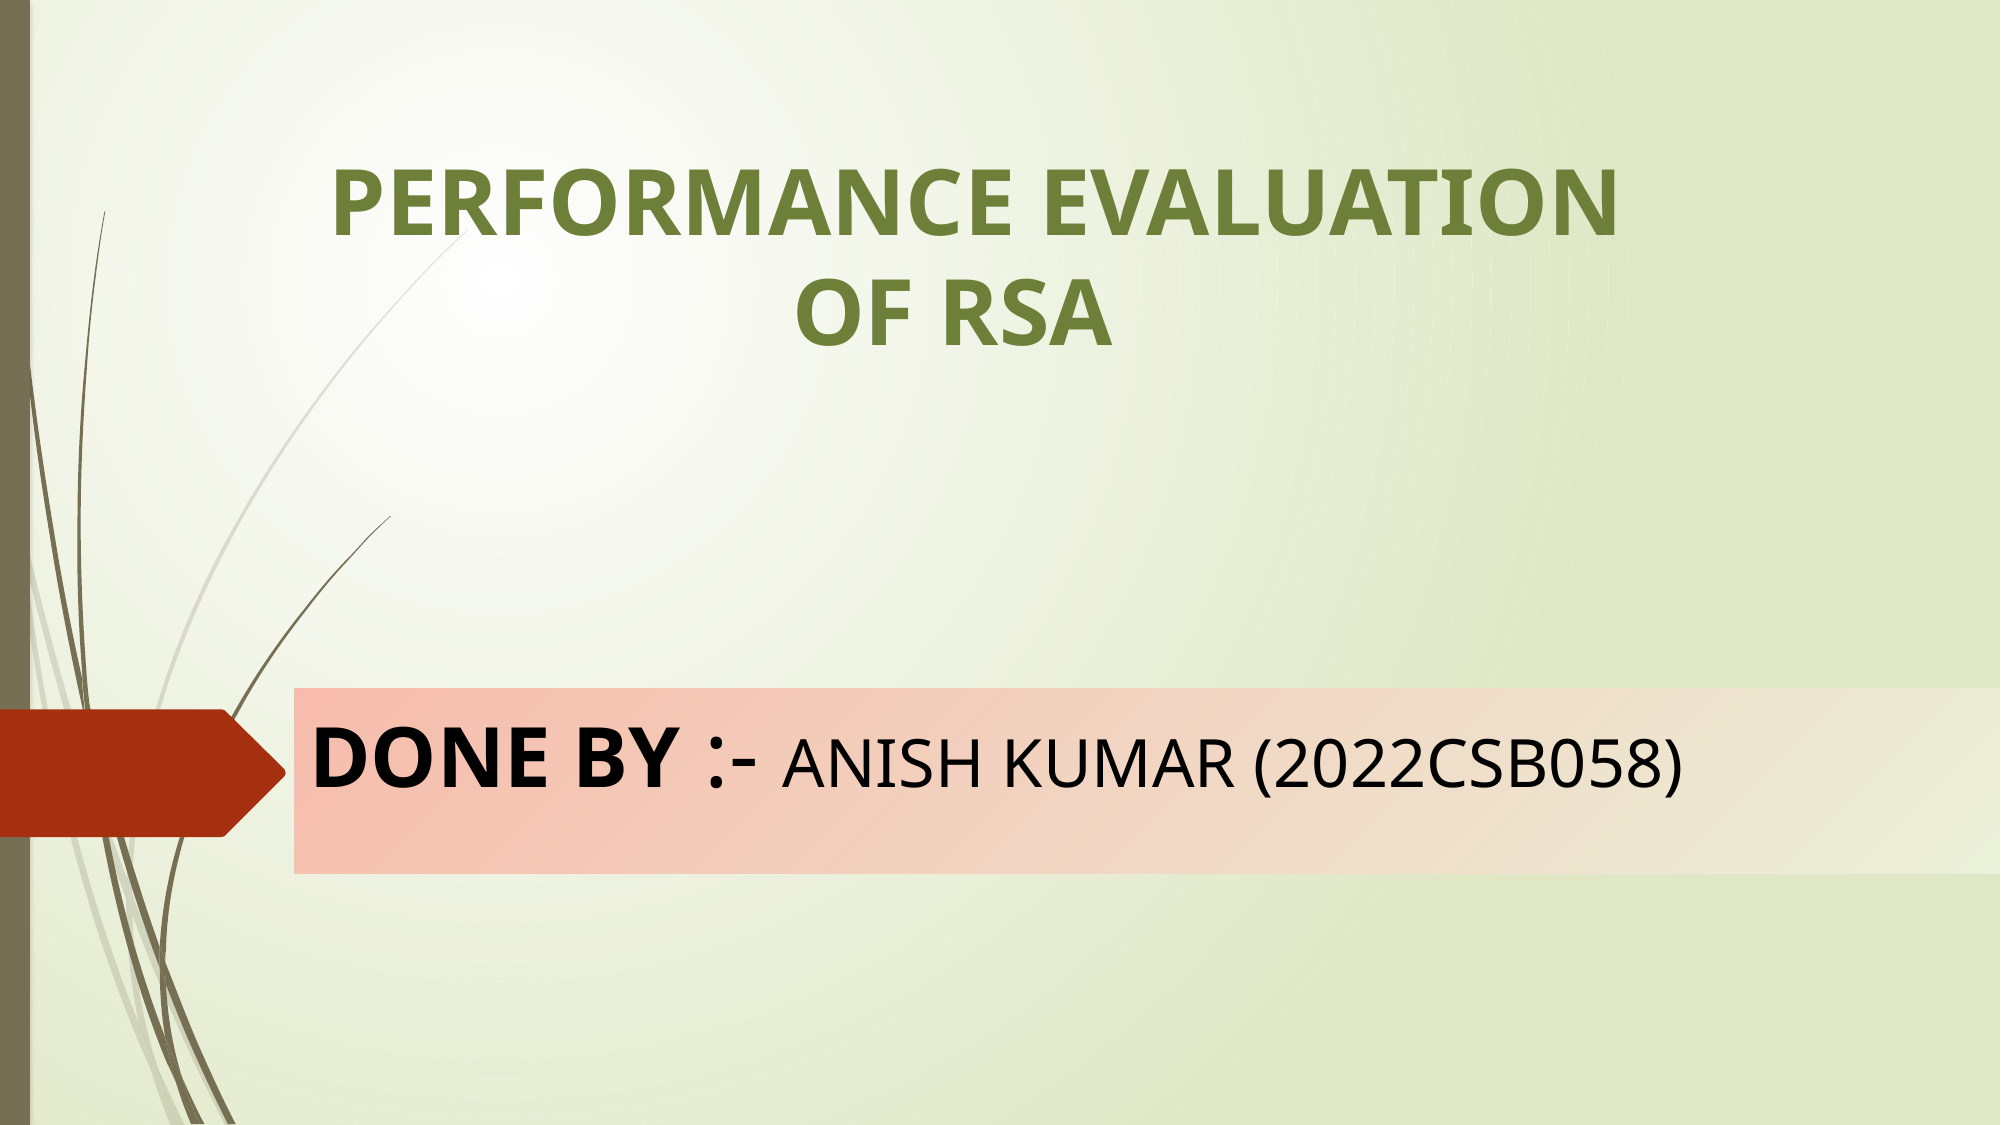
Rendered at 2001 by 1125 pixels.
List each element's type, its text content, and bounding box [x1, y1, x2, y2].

title PERFORMANCE EVALUATION OF RSA [245, 0, 1708, 372]
subtitle DONE BY :- ANISH KUMAR (2022CSB058) [294, 688, 2000, 874]
